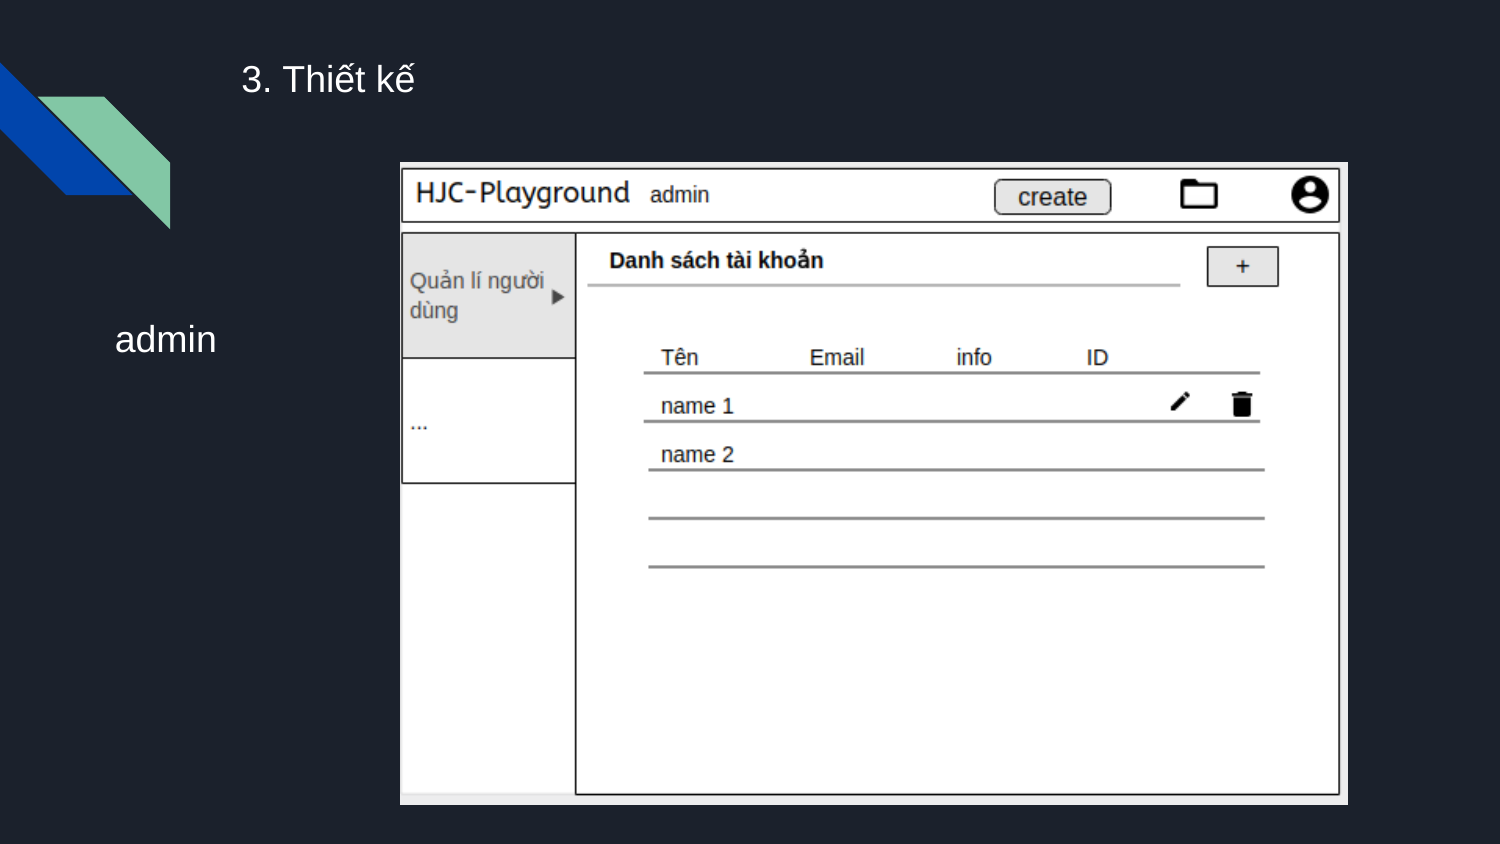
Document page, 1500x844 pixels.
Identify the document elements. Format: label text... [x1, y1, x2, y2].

text_box 3. Thiết kế [226, 39, 1290, 138]
text_box admin [100, 300, 376, 433]
picture [400, 162, 1348, 806]
